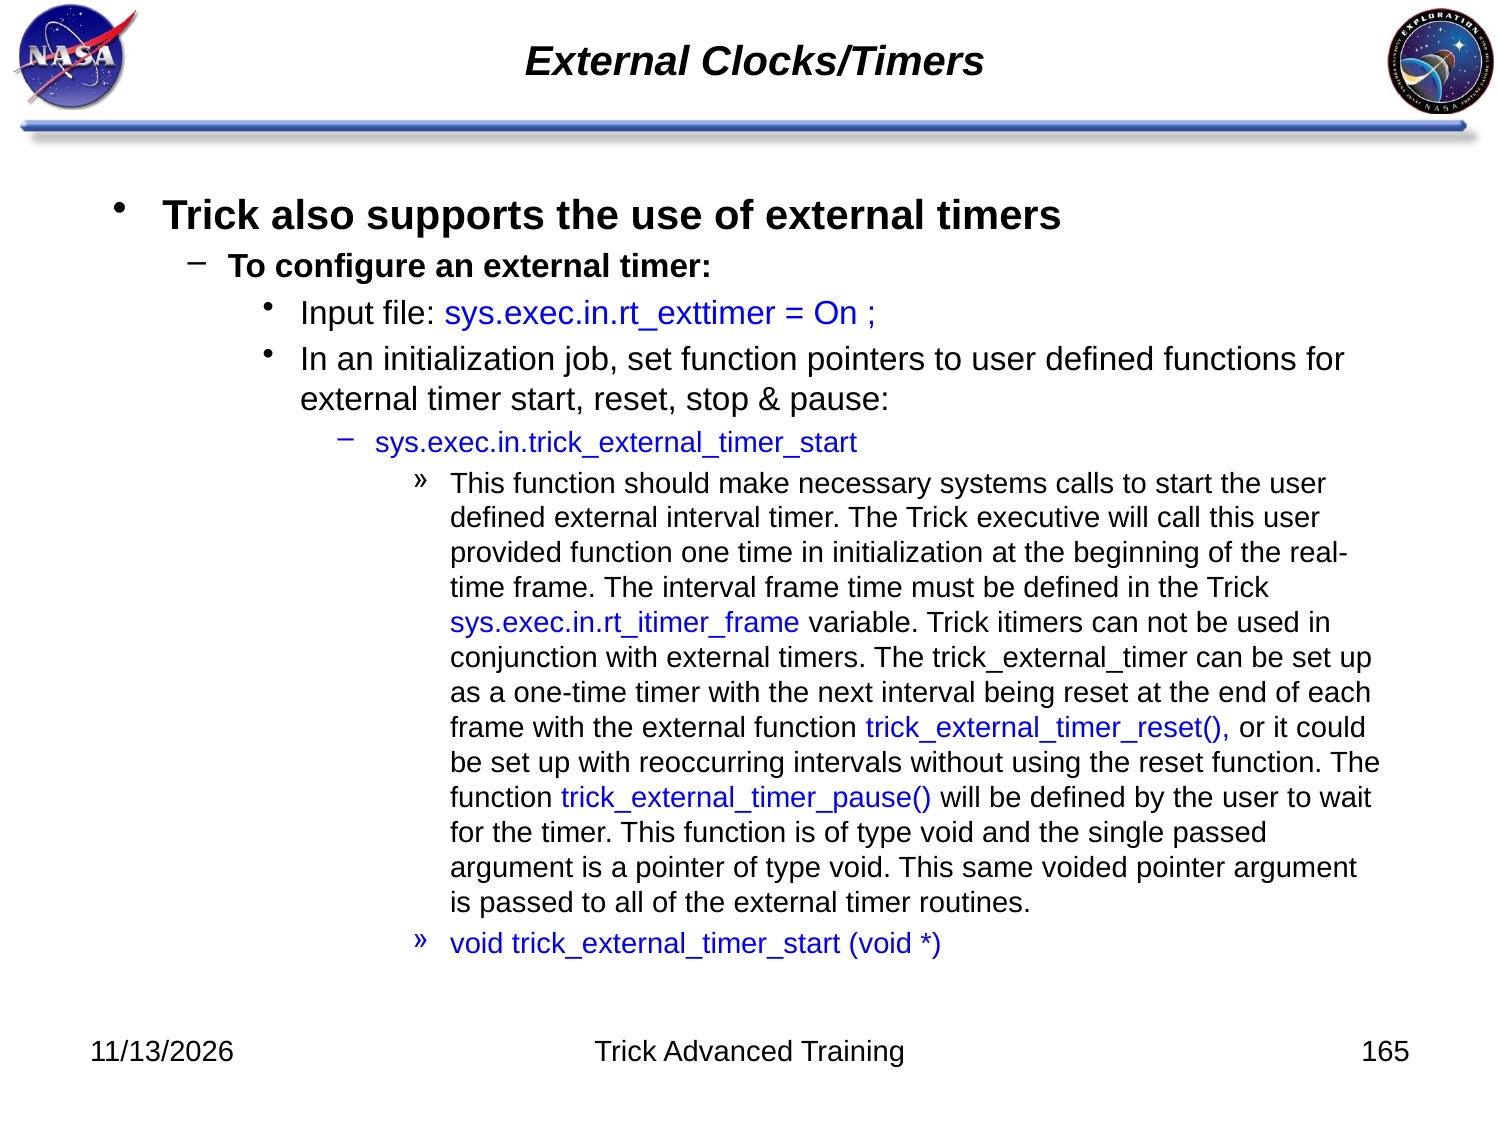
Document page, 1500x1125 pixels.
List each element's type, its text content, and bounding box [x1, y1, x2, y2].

slide_number 165 [1074, 1024, 1426, 1103]
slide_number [74, 1024, 426, 1103]
picture [0, 0, 147, 110]
title External Clocks/Timers [149, 25, 1361, 93]
footer Trick Advanced Training [512, 1024, 988, 1103]
picture [16, 8, 1494, 154]
list Trick also supports the use of external timers To configure an external timer: Input file: sys.exec.in.rt_exttimer = On ; In an initialization job, set function pointers to user defined functions for external timer start, reset, stop & pause: sys.exec.in.trick_external_timer_start This function should make necessary systems calls to start the user defined external interval timer. The Trick executive will call this user provided function one time in initialization at the beginning of the real-time frame. The interval frame time must be defined in the Trick sys.exec.in.rt_itimer_frame variable. Trick itimers can not be used in conjunction with external timers. The trick_external_timer can be set up as a one-time timer with the next interval being reset at the end of each frame with the external function trick_external_timer_reset(), or it could be set up with reoccurring intervals without using the reset function. The function trick_external_timer_pause() will be defined by the user to wait for the timer. This function is of type void and the single passed argument is a pointer of type void. This same voided pointer argument is passed to all of the external timer routines. void trick_external_timer_start (void *) [112, 187, 1388, 1023]
